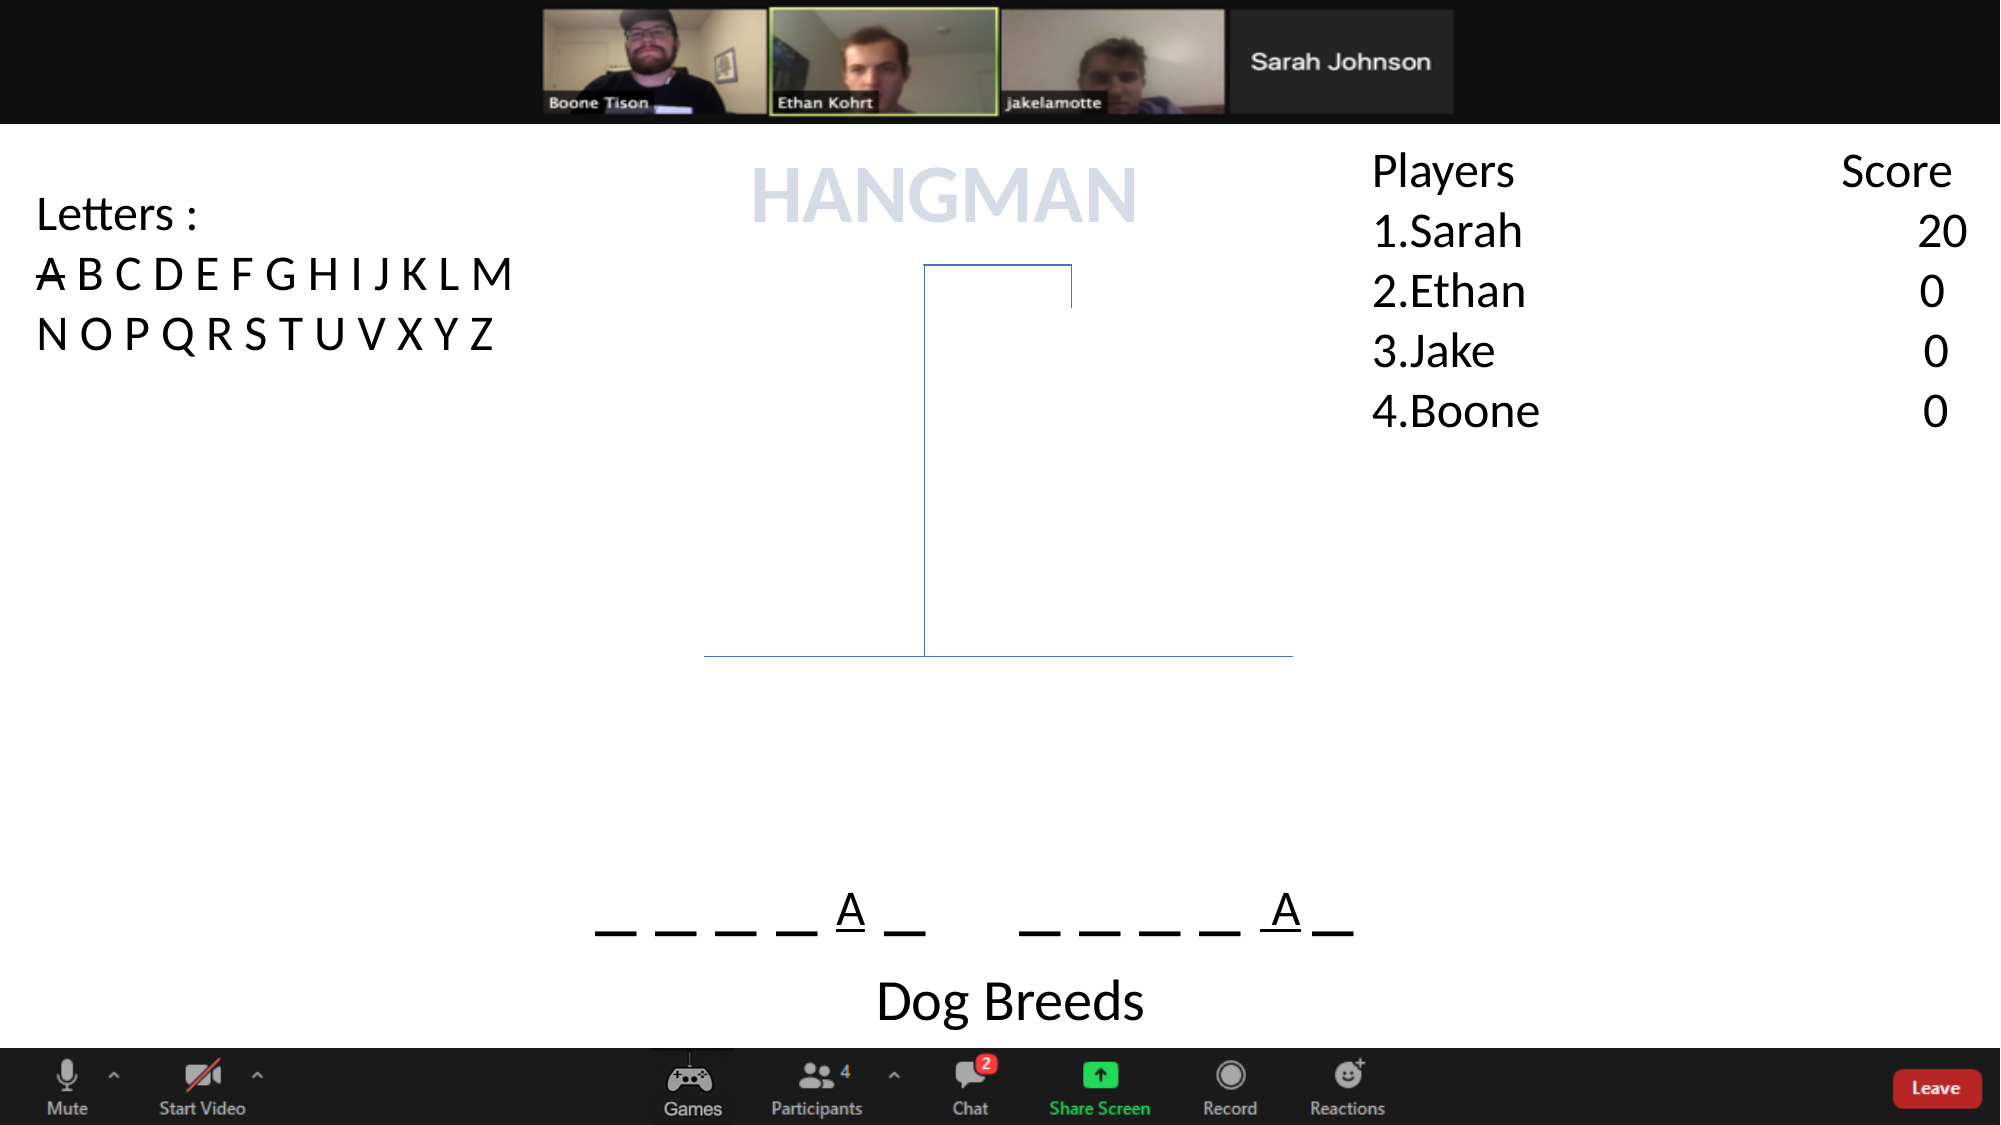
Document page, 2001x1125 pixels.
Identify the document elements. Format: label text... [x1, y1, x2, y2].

text_box HANGMAN [652, 131, 1237, 247]
picture [0, 1048, 2000, 1125]
text_box Players Score 1.Sarah 20 2.Ethan 0 3.Jake 0 4.Boone 0 [1357, 130, 2000, 446]
text_box Dog Breeds [861, 954, 1862, 1040]
text_box Letters : A B C D E F G H I J K L M N O P Q R S T U V X Y Z [21, 172, 661, 368]
picture [0, 0, 2000, 124]
text_box _ _ _ _ A _ _ _ _ _ A _ [580, 835, 1473, 950]
